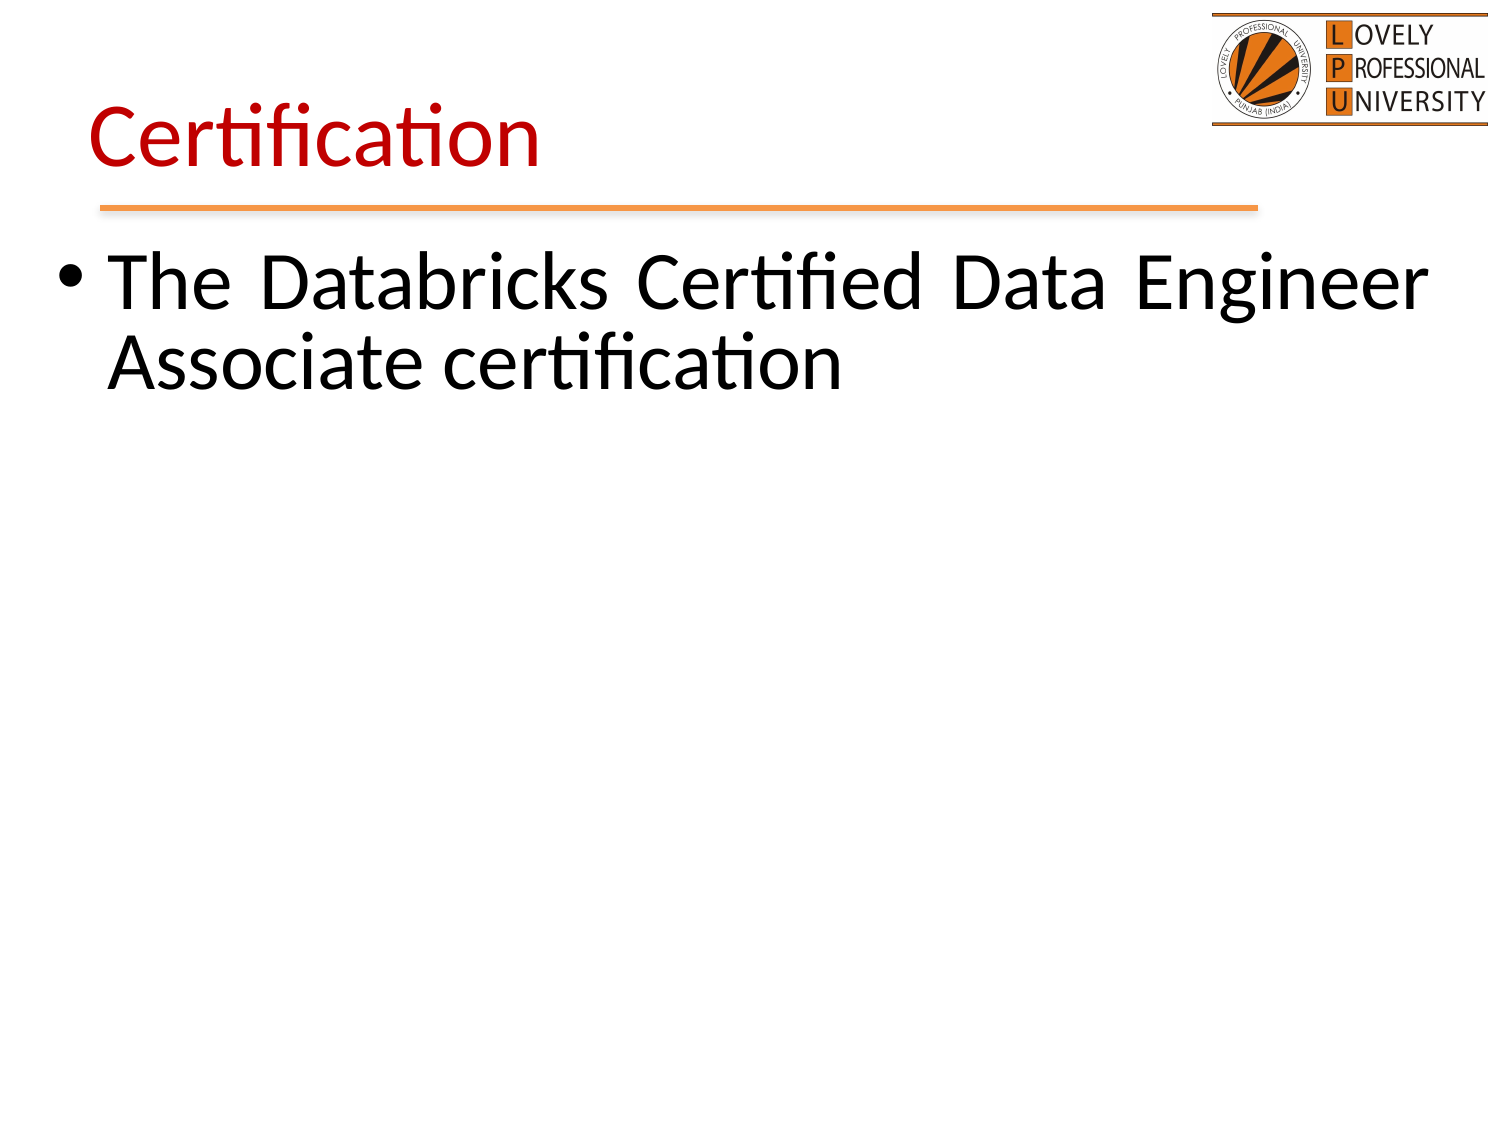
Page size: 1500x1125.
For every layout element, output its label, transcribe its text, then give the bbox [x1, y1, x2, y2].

picture [1212, 13, 1488, 126]
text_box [86, 198, 1272, 226]
text_box The Databricks Certified Data Engineer Associate certification [54, 234, 1433, 406]
title Certification [86, 72, 1188, 197]
